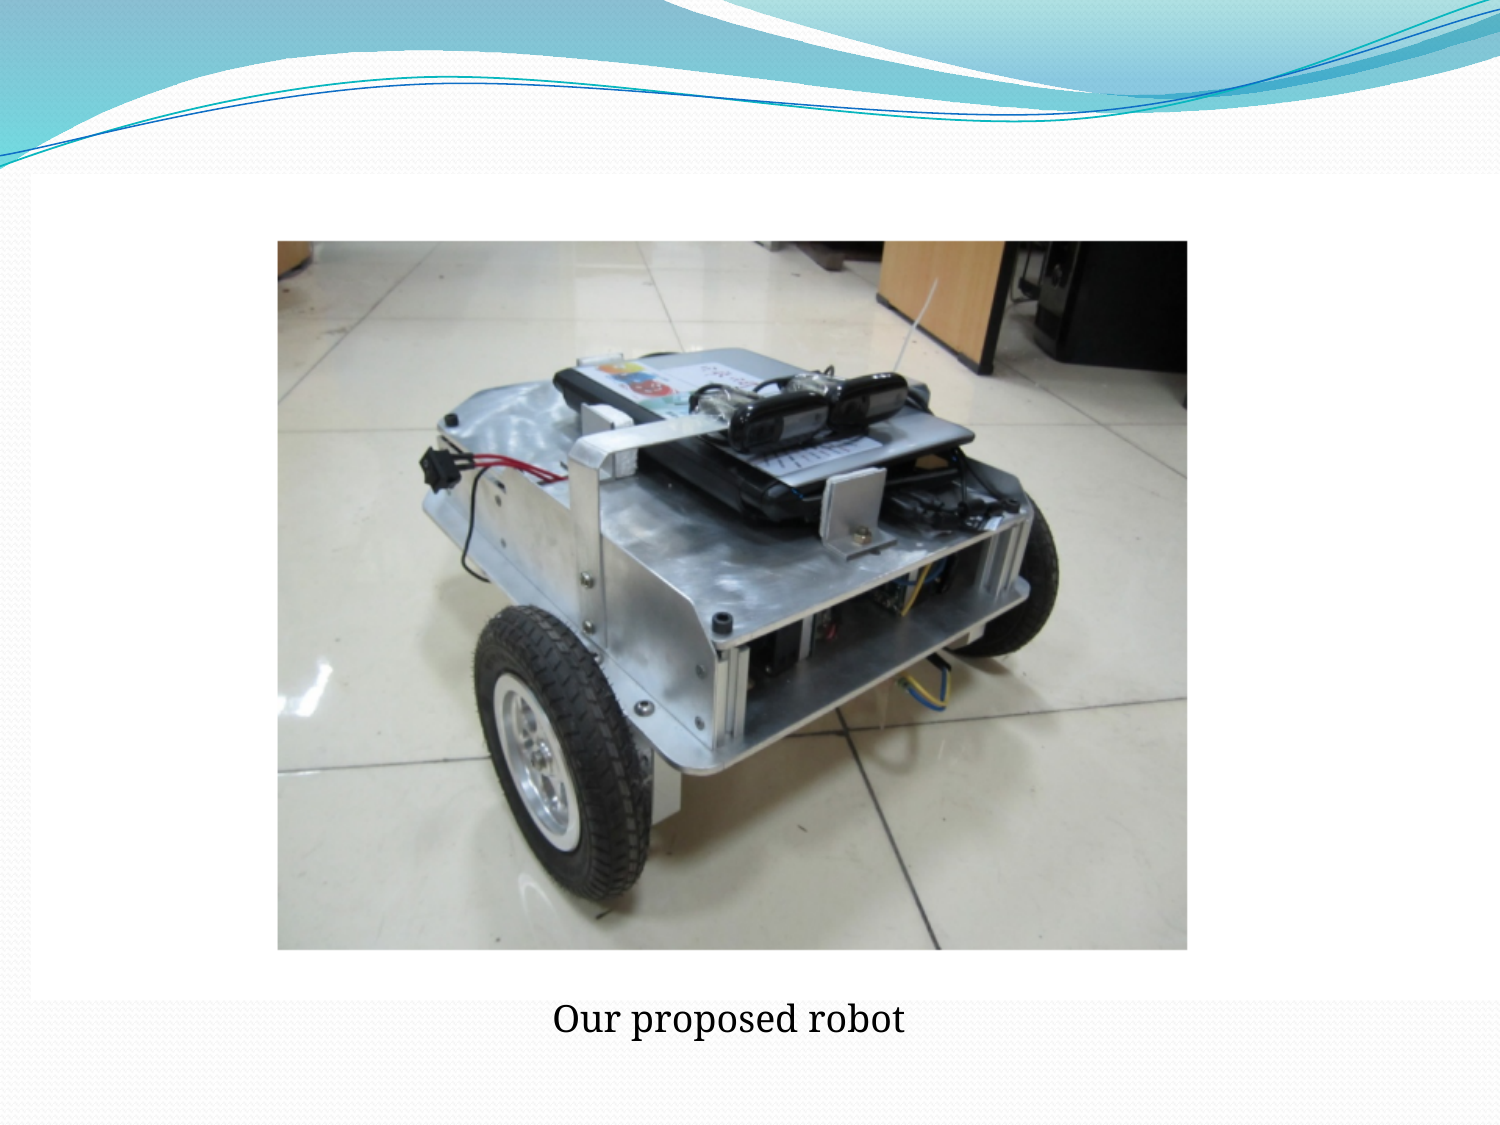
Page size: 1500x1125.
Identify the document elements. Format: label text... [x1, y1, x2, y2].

picture [30, 174, 1500, 1001]
text_box Our proposed robot [537, 1012, 1050, 1048]
